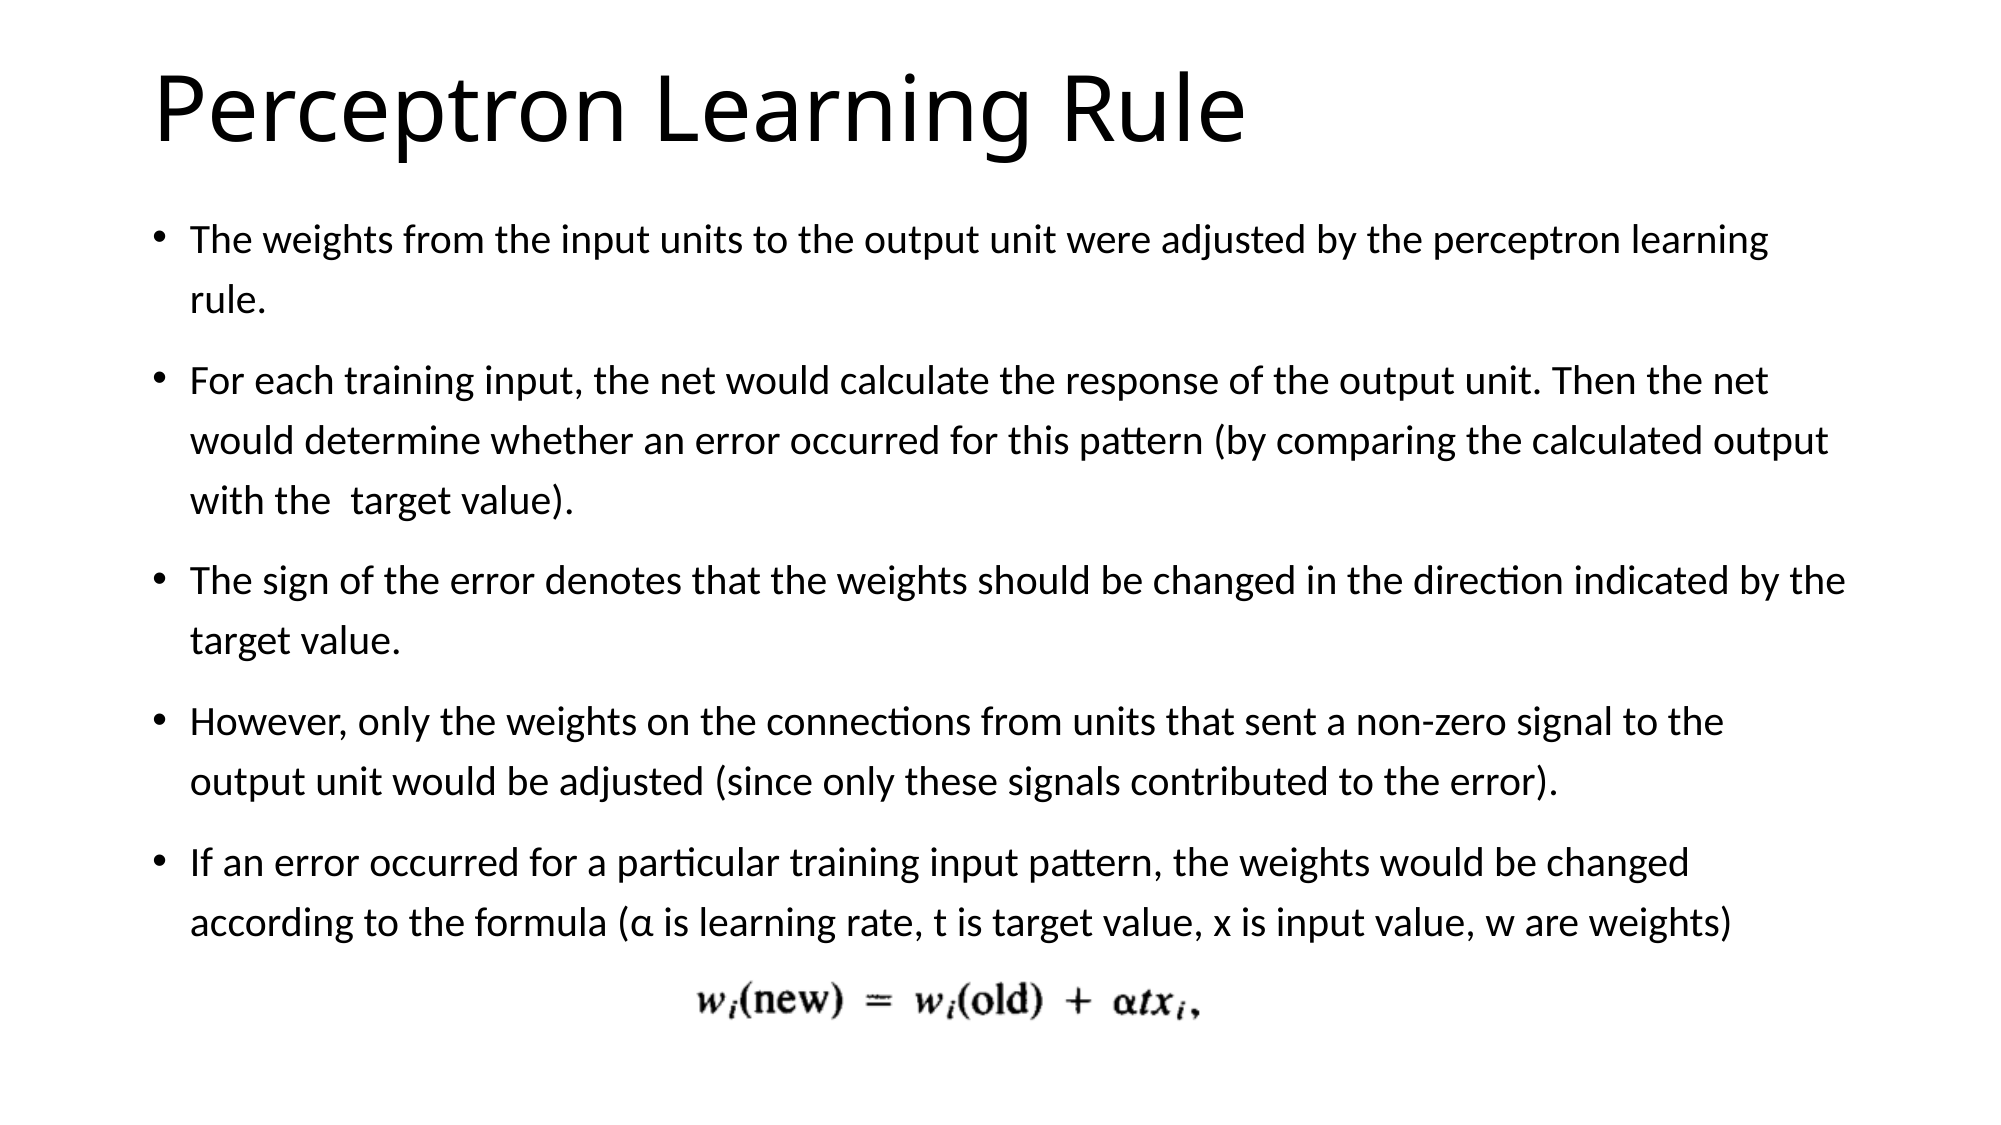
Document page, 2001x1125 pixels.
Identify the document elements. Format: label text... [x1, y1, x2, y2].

list The weights from the input units to the output unit were adjusted by the perceptron learning rule. For each training input, the net would calculate the response of the output unit. Then the net would determine whether an error occurred for this pattern (by comparing the calculated output with the target value). The sign of the error denotes that the weights should be changed in the direction indicated by the target value. However, only the weights on the connections from units that sent a non-zero signal to the output unit would be adjusted (since only these signals contributed to the error). If an error occurred for a particular training input pattern, the weights would be changed according to the formula (α is learning rate, t is target value, x is input value, w are weights) [137, 194, 1863, 887]
picture [678, 952, 1212, 1052]
title Perceptron Learning Rule [137, 46, 1863, 178]
